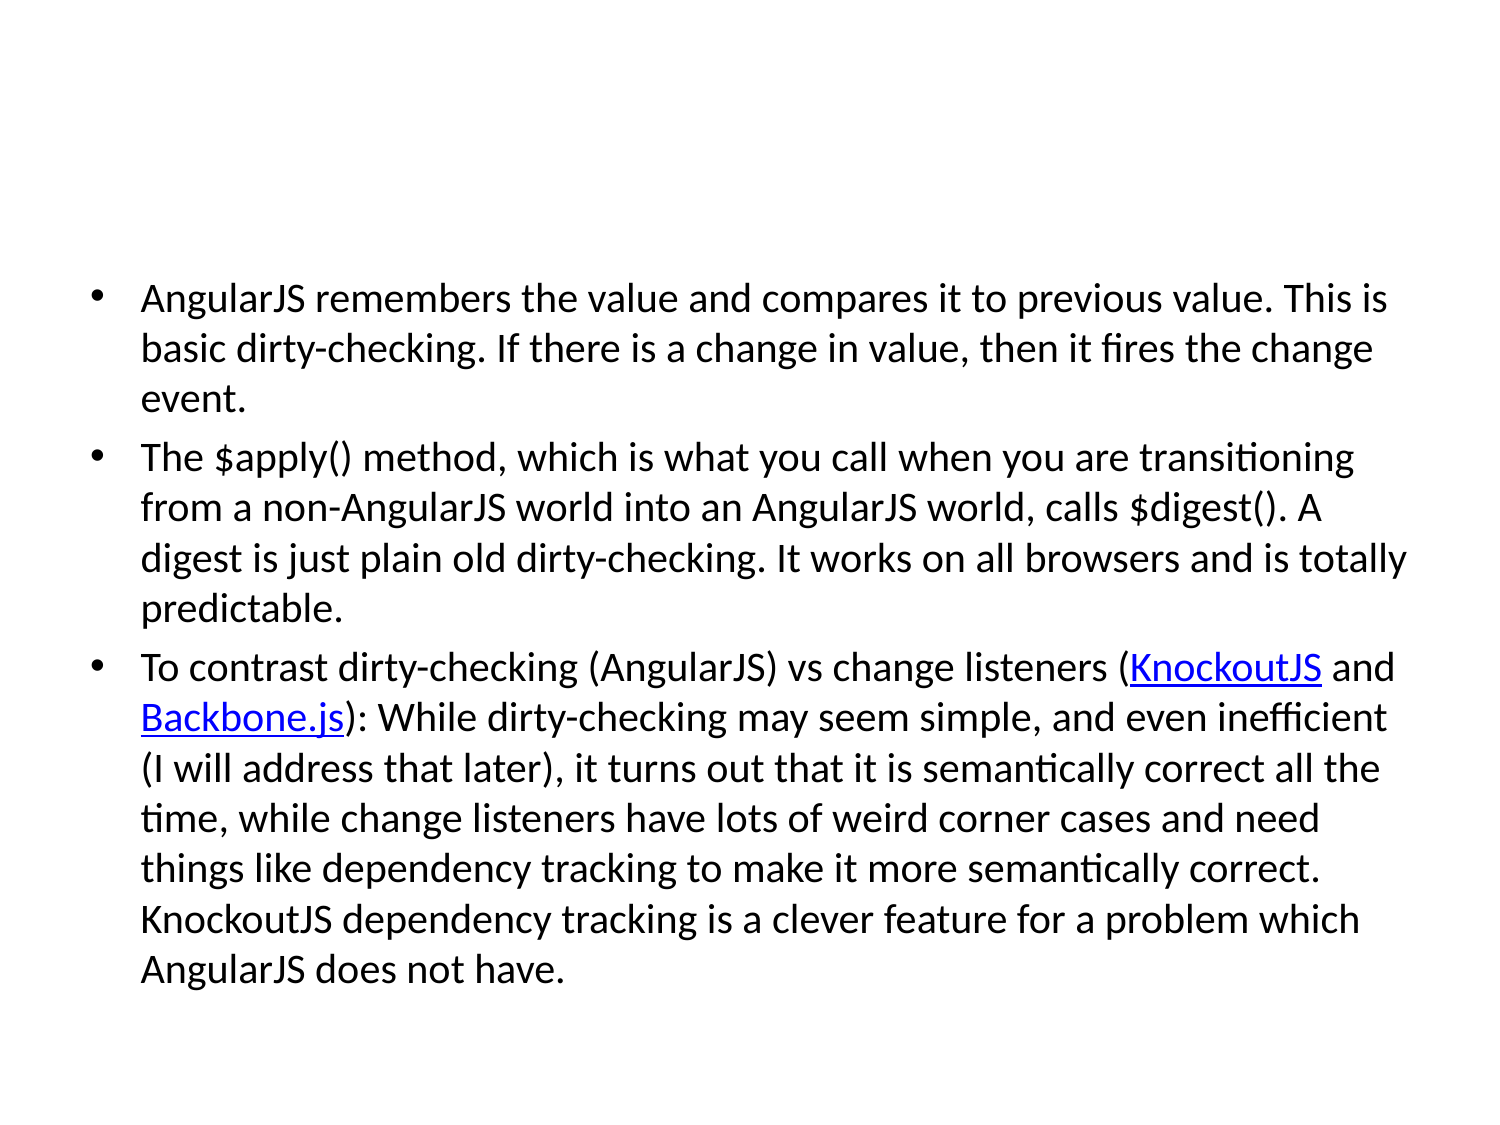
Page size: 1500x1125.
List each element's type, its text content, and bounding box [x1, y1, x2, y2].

list AngularJS remembers the value and compares it to previous value. This is basic dirty-checking. If there is a change in value, then it fires the change event. The $apply() method, which is what you call when you are transitioning from a non-AngularJS world into an AngularJS world, calls $digest(). A digest is just plain old dirty-checking. It works on all browsers and is totally predictable. To contrast dirty-checking (AngularJS) vs change listeners (KnockoutJS and Backbone.js): While dirty-checking may seem simple, and even inefficient (I will address that later), it turns out that it is semantically correct all the time, while change listeners have lots of weird corner cases and need things like dependency tracking to make it more semantically correct. KnockoutJS dependency tracking is a clever feature for a problem which AngularJS does not have. [75, 262, 1425, 1005]
